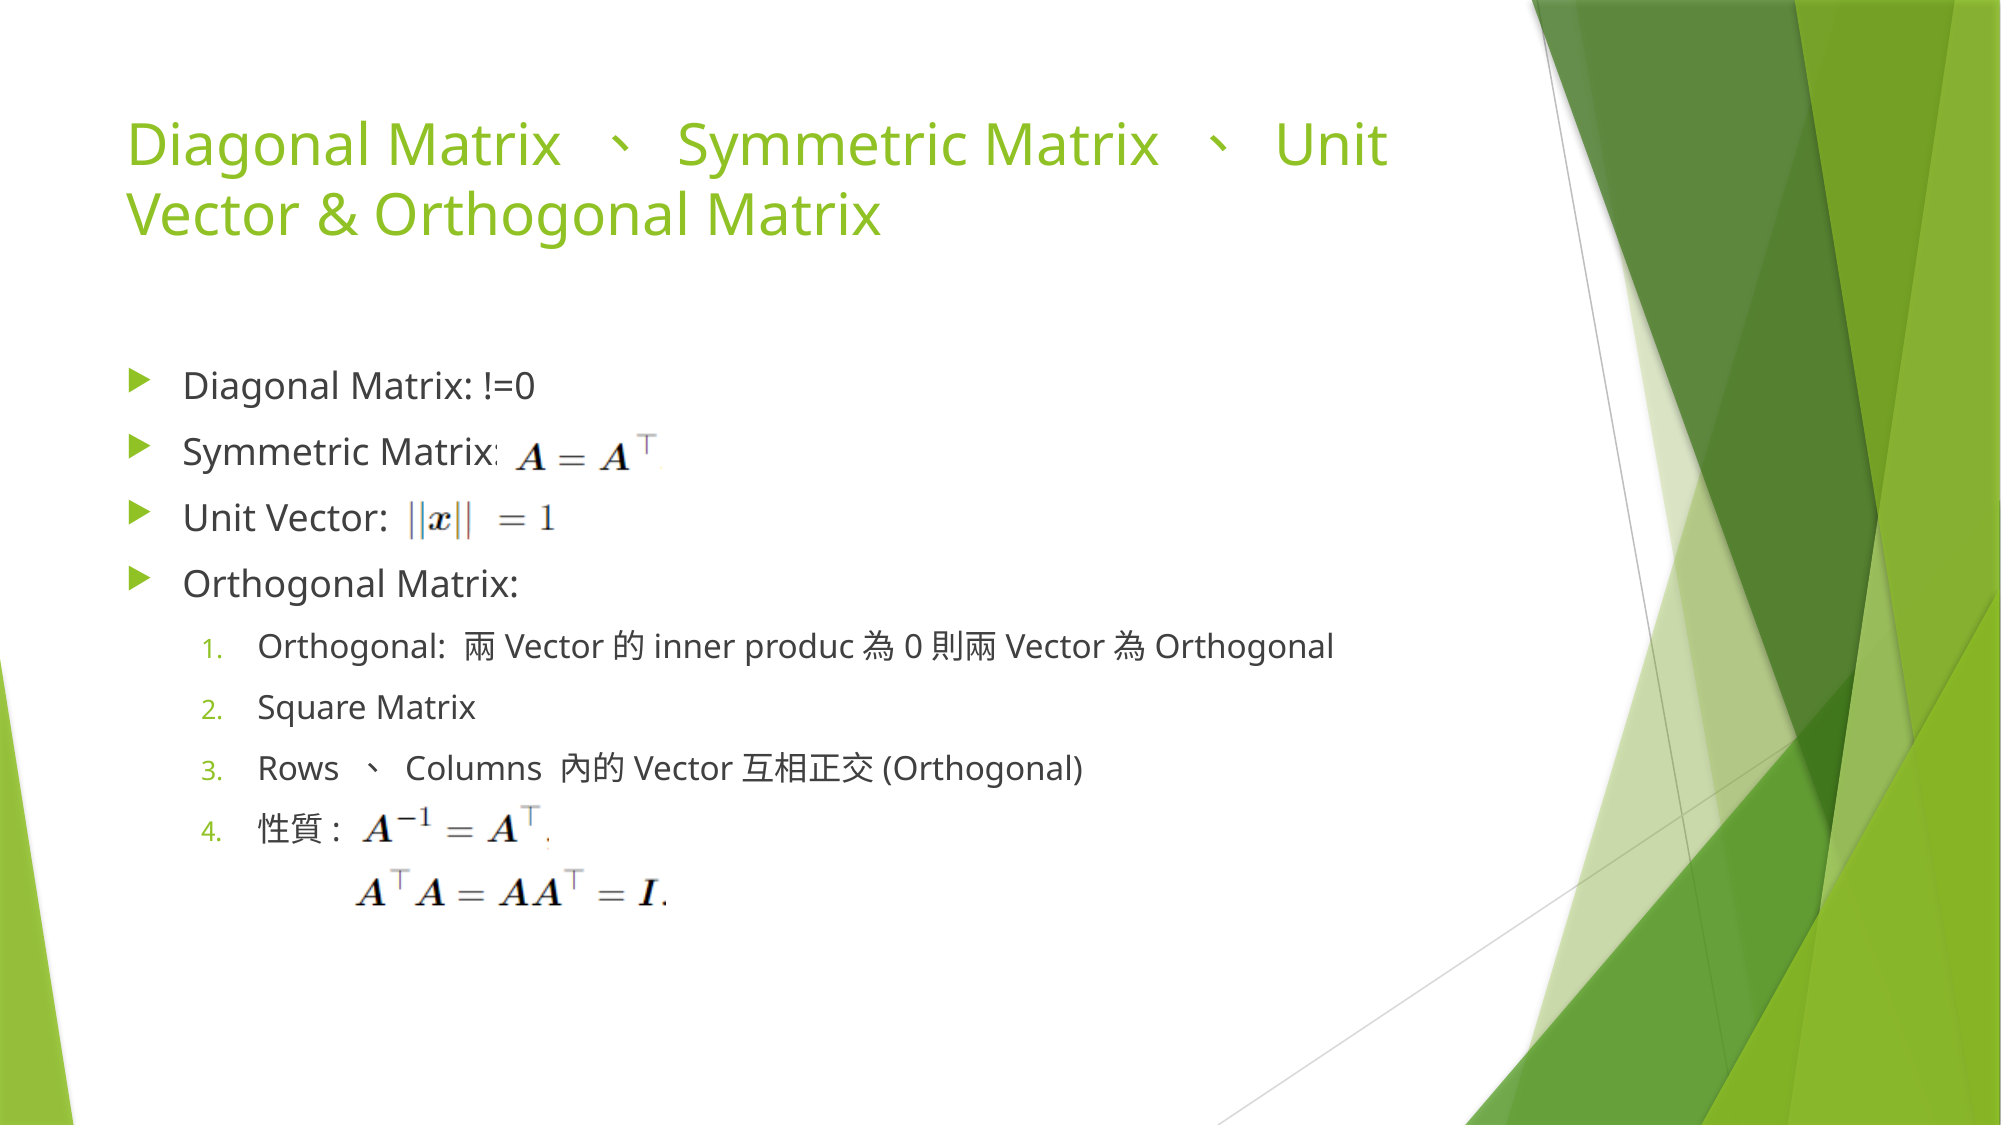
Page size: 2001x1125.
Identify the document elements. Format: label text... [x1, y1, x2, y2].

picture [324, 761, 667, 923]
title Diagonal Matrix 、 Symmetric Matrix 、 Unit Vector & Orthogonal Matrix [111, 99, 1522, 317]
picture [497, 422, 663, 479]
picture [404, 481, 560, 558]
